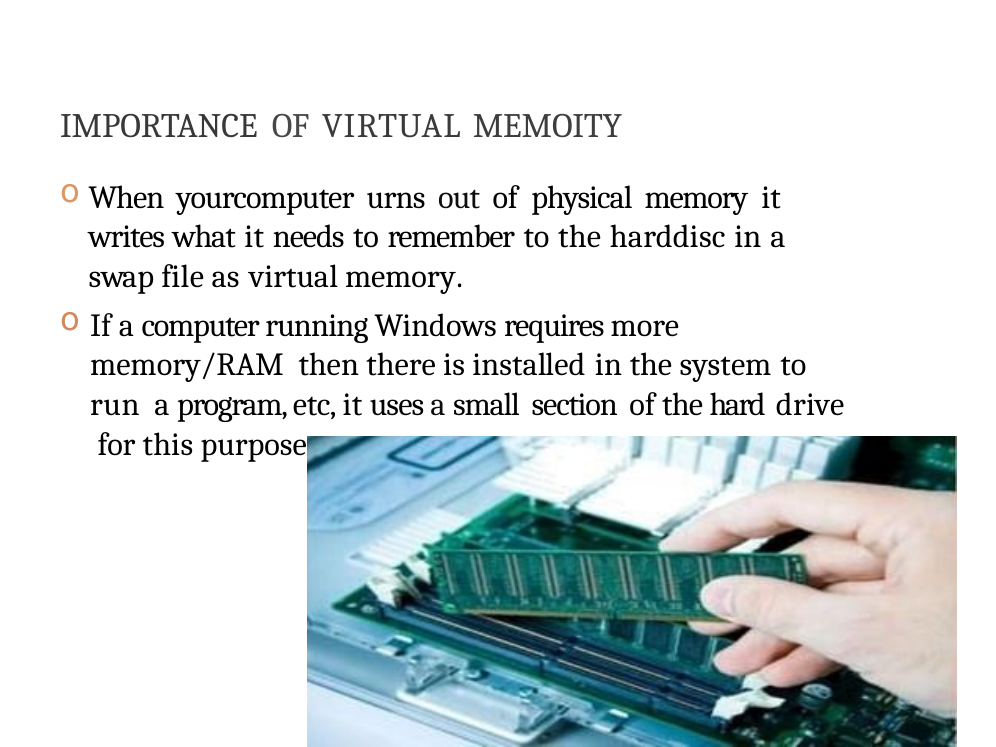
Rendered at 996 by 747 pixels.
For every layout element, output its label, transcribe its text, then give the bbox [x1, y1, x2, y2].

picture [307, 436, 363, 463]
text_box When yourcomputer urns out of physical memory it writes what it needs to remember to the harddisc in a swap file as virtual memory. If a computer running Windows requires more memory/RAM then there is installed in the system to run a program, etc, it uses a small section of the hard drive for this purpose [58, 173, 850, 462]
picture [307, 436, 957, 747]
title IMPORTANCE OF VIRTUAL MEMOITY [57, 101, 644, 229]
